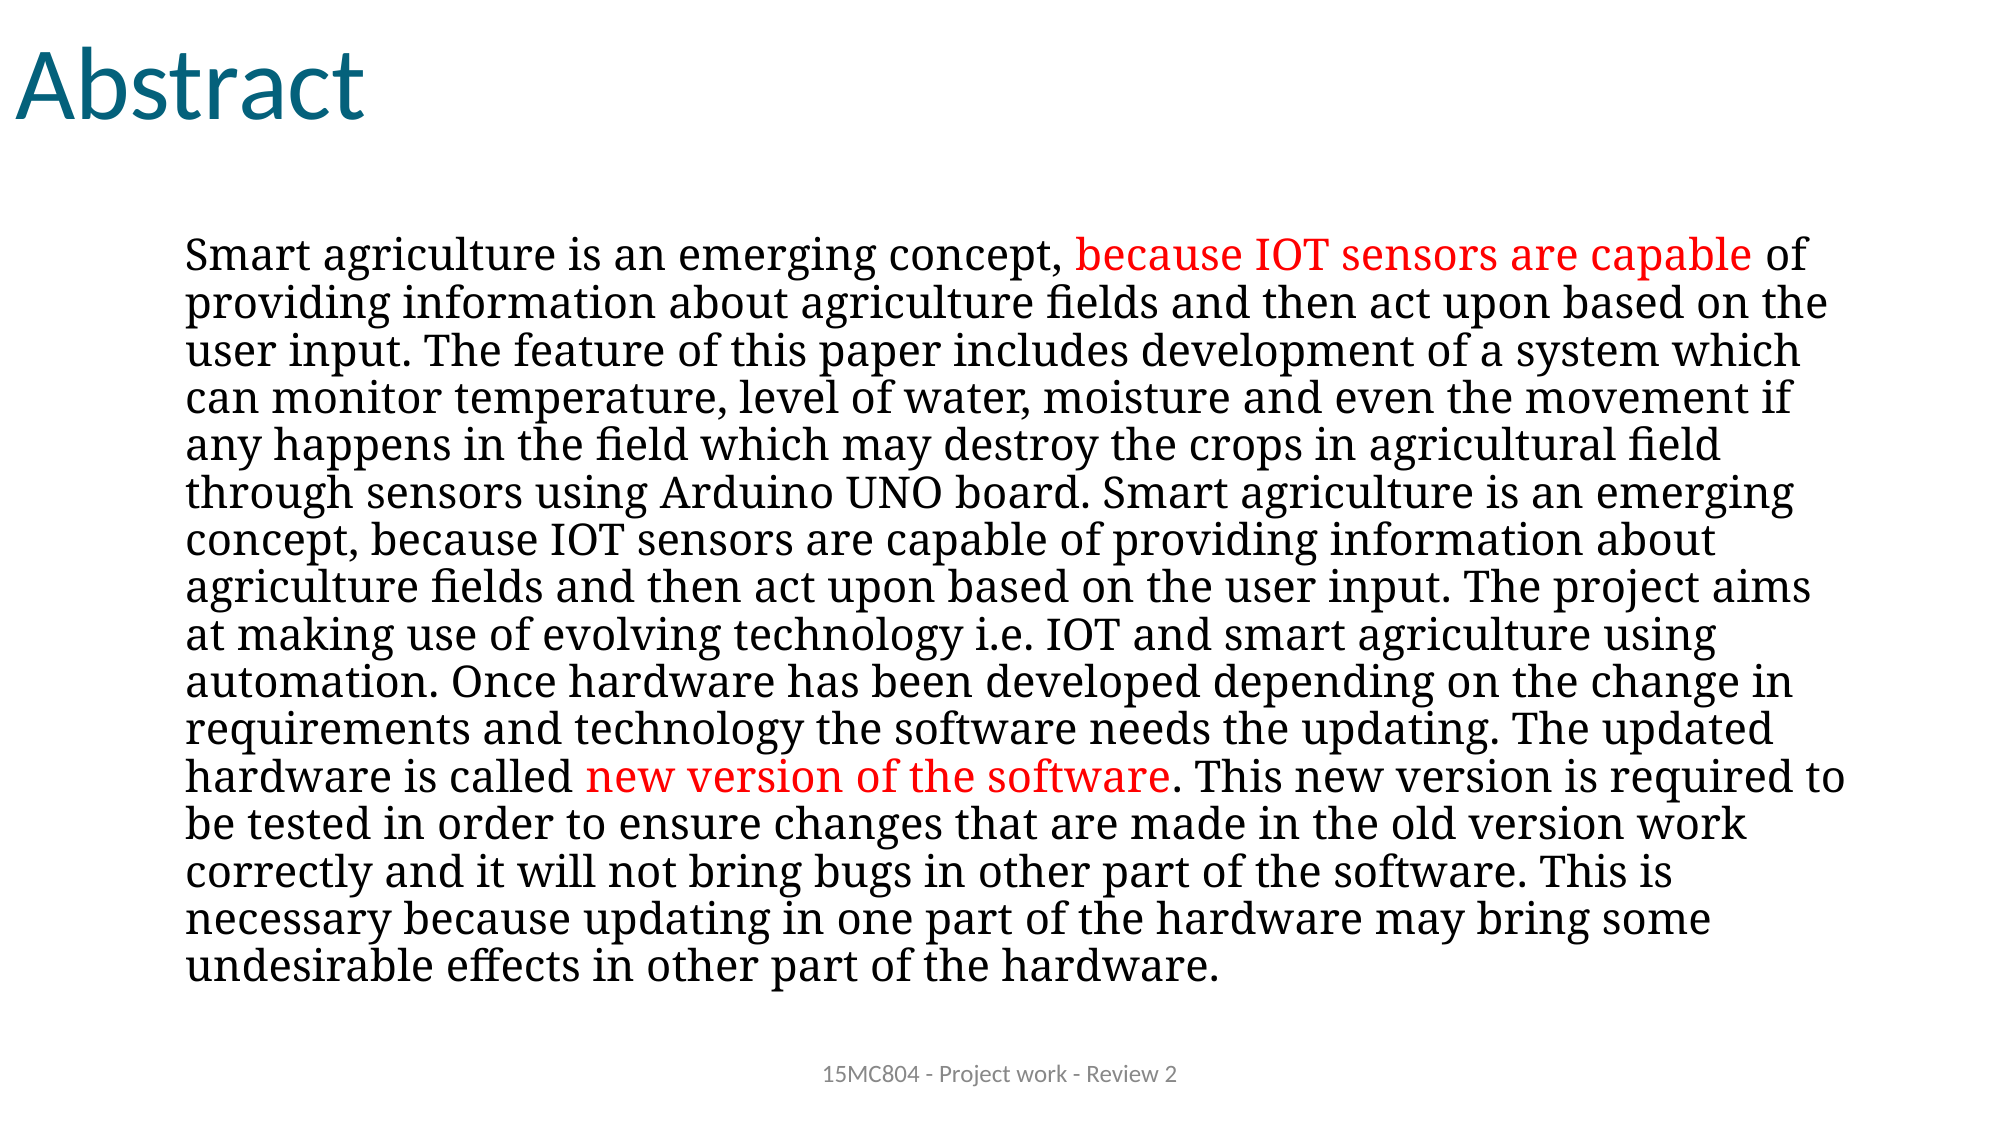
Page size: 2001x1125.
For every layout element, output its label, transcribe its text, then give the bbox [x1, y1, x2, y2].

list Smart agriculture is an emerging concept, because IOT sensors are capable of providing information about agriculture fields and then act upon based on the user input. The feature of this paper includes development of a system which can monitor temperature, level of water, moisture and even the movement if any happens in the field which may destroy the crops in agricultural field through sensors using Arduino UNO board. Smart agriculture is an emerging concept, because IOT sensors are capable of providing information about agriculture fields and then act upon based on the user input. The project aims at making use of evolving technology i.e. IOT and smart agriculture using automation. Once hardware has been developed depending on the change in requirements and technology the software needs the updating. The updated hardware is called new version of the software. This new version is required to be tested in order to ensure changes that are made in the old version work correctly and it will not bring bugs in other part of the software. This is necessary because updating in one part of the hardware may bring some undesirable effects in other part of the hardware. [137, 222, 1863, 1014]
text_box Abstract [0, 0, 493, 155]
footer 15MC804 - Project work - Review 2 [662, 1042, 1338, 1103]
